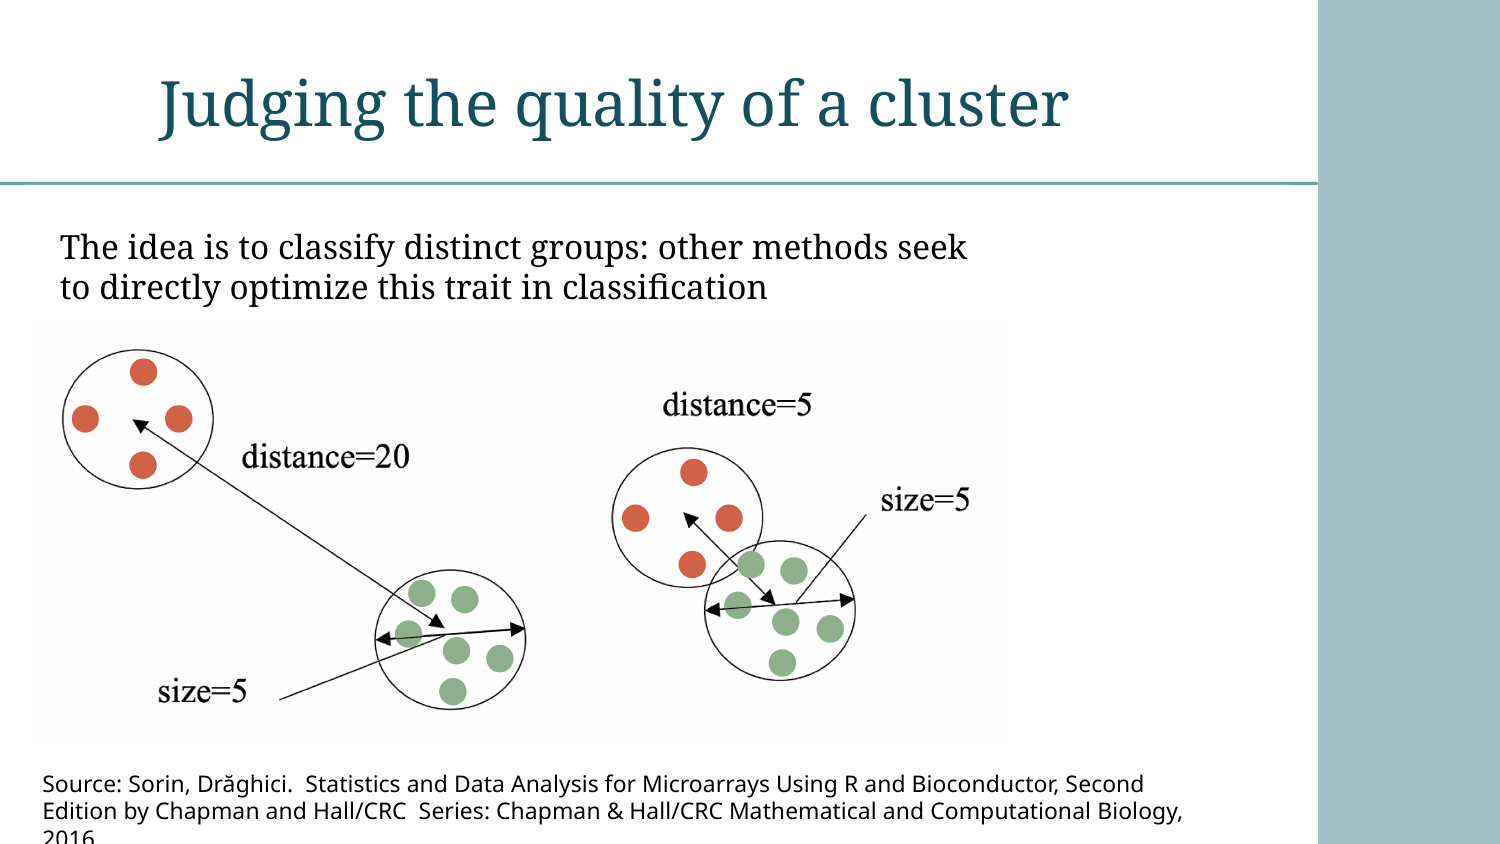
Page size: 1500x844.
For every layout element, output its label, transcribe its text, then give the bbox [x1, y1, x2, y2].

text_box Judging the quality of a cluster [144, 56, 1270, 163]
text_box The idea is to classify distinct groups: other methods seek to directly optimize this trait in classification [44, 218, 994, 315]
picture [0, 0, 1500, 844]
text_box Source: Sorin, Drăghici. Statistics and Data Analysis for Microarrays Using R and Bioconductor, Second Edition by Chapman and Hall/CRC Series: Chapman & Hall/CRC Mathematical and Computational Biology, 2016 [27, 754, 1235, 832]
